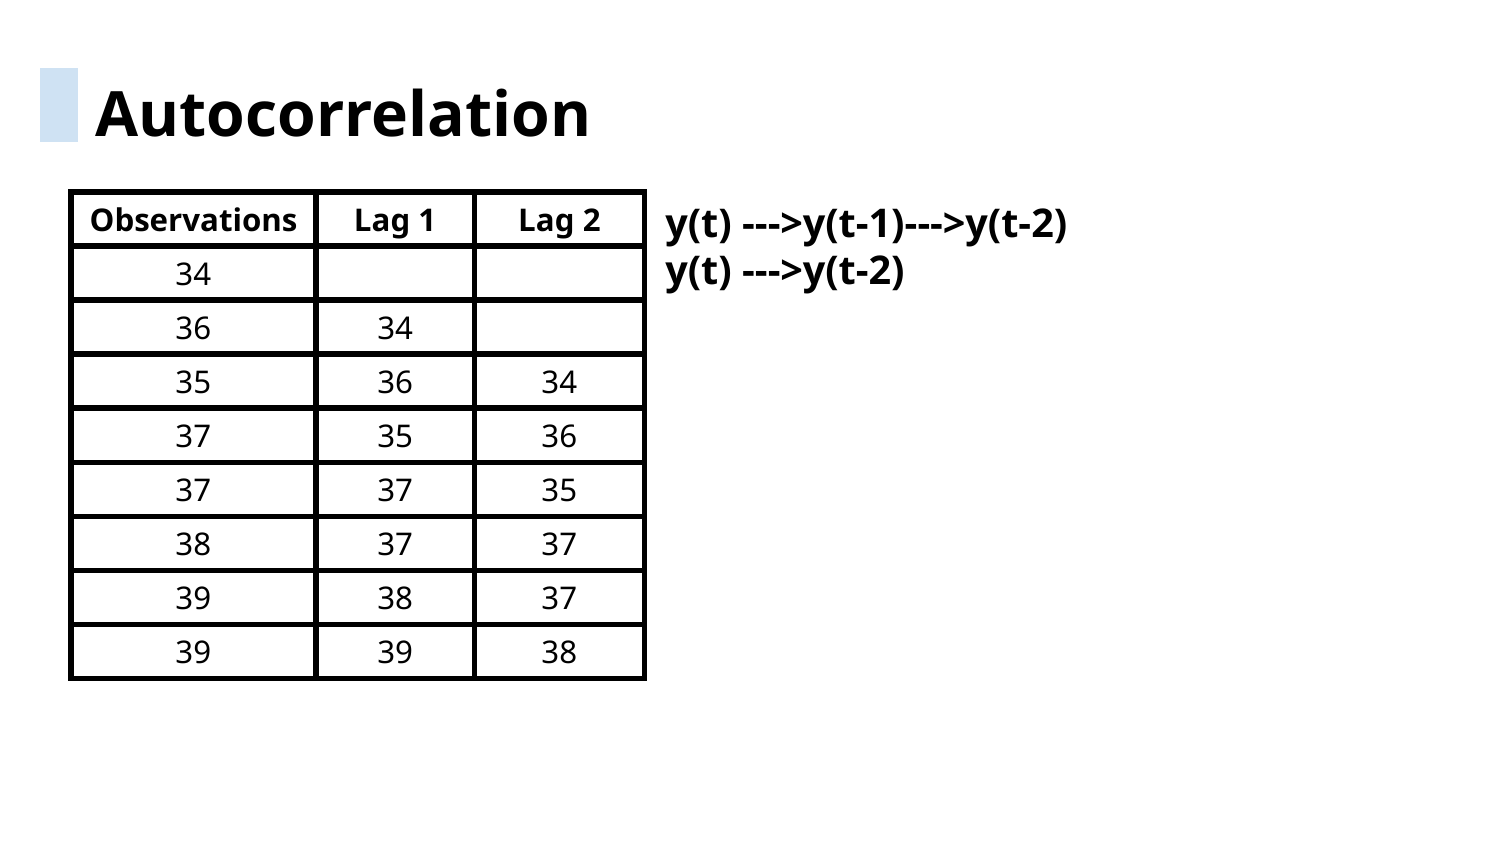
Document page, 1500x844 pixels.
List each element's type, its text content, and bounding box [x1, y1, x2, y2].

table_cell 37 [477, 573, 642, 622]
table_cell [477, 303, 642, 351]
table_cell 34 [74, 249, 313, 297]
table_header Lag 1 [319, 195, 472, 243]
table_cell 35 [319, 411, 472, 460]
table_cell 38 [74, 519, 313, 568]
table_cell 38 [319, 573, 472, 622]
table_header Lag 2 [477, 195, 642, 243]
table_cell 36 [74, 303, 313, 351]
table_cell 39 [319, 627, 472, 676]
table_cell [319, 249, 472, 297]
text_box Autocorrelation [89, 68, 690, 143]
text_box y(t) --->y(t-1)--->y(t-2) y(t) --->y(t-2) [659, 192, 1172, 319]
table_cell [477, 249, 642, 297]
table_cell 34 [319, 303, 472, 351]
table_cell 35 [477, 465, 642, 514]
table_cell 36 [319, 357, 472, 405]
table_cell 39 [74, 573, 313, 622]
table_cell 35 [74, 357, 313, 405]
table_cell 39 [74, 627, 313, 676]
table_header Observations [74, 195, 313, 243]
table_cell 37 [477, 519, 642, 568]
table_cell 37 [319, 519, 472, 568]
table_cell 38 [477, 627, 642, 676]
table_cell 36 [477, 411, 642, 460]
table_cell 37 [74, 465, 313, 514]
table_cell 37 [319, 465, 472, 514]
table_cell 37 [74, 411, 313, 460]
table_cell 34 [477, 357, 642, 405]
